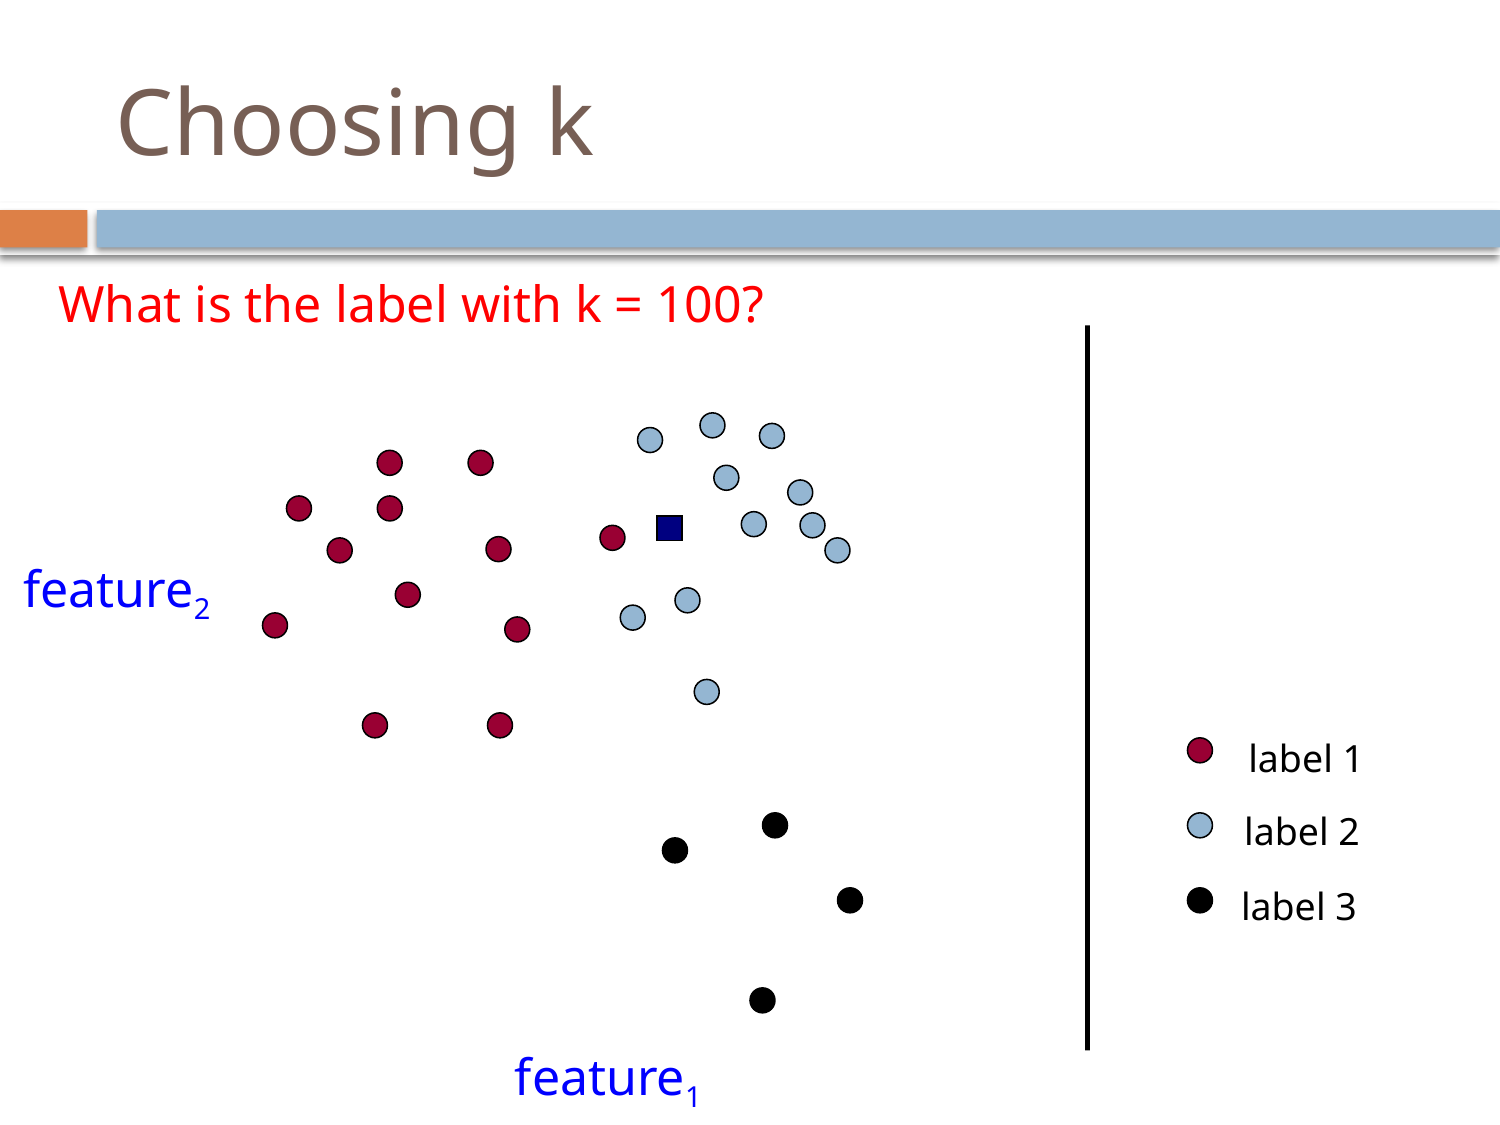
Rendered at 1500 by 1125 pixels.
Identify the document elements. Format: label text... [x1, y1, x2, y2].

text_box [620, 605, 646, 631]
text_box [487, 712, 513, 738]
text_box [600, 525, 625, 551]
text_box [504, 616, 530, 642]
text_box [377, 495, 403, 521]
text_box [713, 465, 739, 491]
text_box [262, 612, 288, 638]
text_box [694, 679, 720, 705]
text_box [486, 536, 512, 562]
text_box [1187, 737, 1213, 763]
text_box [395, 582, 421, 608]
text_box feature2 [8, 549, 231, 633]
text_box [750, 987, 775, 1013]
title Choosing k [100, 37, 1438, 200]
text_box feature1 [499, 1037, 725, 1121]
text_box [662, 837, 688, 863]
text_box [837, 887, 863, 913]
text_box [759, 423, 785, 449]
text_box [825, 537, 850, 563]
text_box label 3 [1226, 875, 1373, 936]
text_box [468, 450, 494, 476]
text_box [377, 450, 403, 476]
text_box [286, 495, 312, 521]
text_box [675, 587, 700, 613]
text_box [741, 511, 767, 537]
text_box label 2 [1229, 800, 1376, 861]
text_box [787, 479, 813, 505]
text_box [1187, 887, 1213, 913]
text_box [637, 427, 663, 453]
text_box label 1 [1233, 727, 1380, 788]
text_box [656, 515, 682, 541]
text_box [1187, 812, 1213, 838]
text_box [762, 812, 788, 838]
text_box [800, 512, 826, 538]
text_box What is the label with k = 100? [43, 264, 779, 340]
text_box [327, 537, 353, 563]
text_box [362, 712, 388, 738]
text_box [699, 412, 725, 438]
